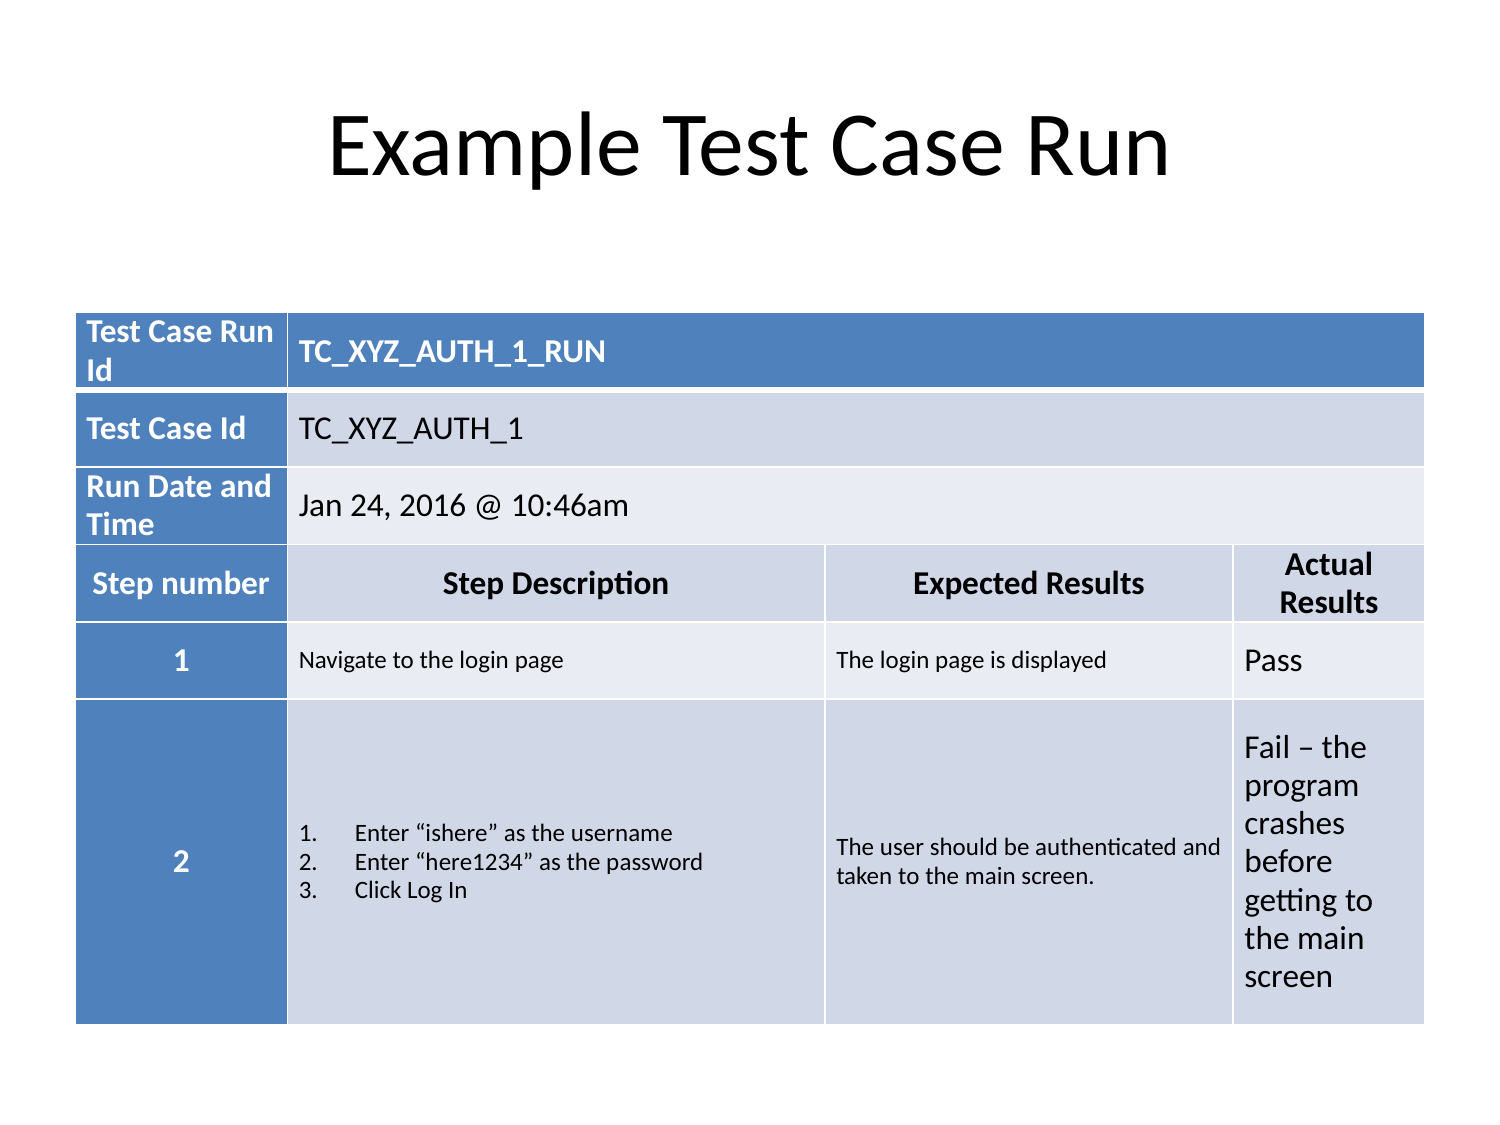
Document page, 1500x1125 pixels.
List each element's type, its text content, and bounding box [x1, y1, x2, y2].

table_cell The user should be authenticated and taken to the main screen. [826, 700, 1232, 1024]
table_cell Fail – the program crashes before getting to the main screen [1234, 700, 1424, 1024]
table_cell Actual Results [1234, 545, 1424, 621]
table_cell Jan 24, 2016 @ 10:46am [288, 468, 1424, 544]
table_cell TC_XYZ_AUTH_1 [288, 393, 1424, 466]
table_cell 1 [76, 623, 287, 698]
table_cell Run Date and Time [76, 468, 287, 544]
table_cell Enter “ishere” as the username Enter “here1234” as the password Click Log In [288, 700, 824, 1024]
table_cell Step Description [288, 545, 824, 621]
table_header TC_XYZ_AUTH_1_RUN [288, 313, 1424, 387]
table_header Test Case Run Id [76, 313, 287, 387]
table_cell The login page is displayed [826, 623, 1232, 698]
table_cell 2 [76, 700, 287, 1024]
table_cell Navigate to the login page [288, 623, 824, 698]
table_cell Step number [76, 545, 287, 621]
table_cell Pass [1234, 623, 1424, 698]
table_cell Test Case Id [76, 393, 287, 466]
title Example Test Case Run [75, 45, 1425, 233]
table_cell Expected Results [826, 545, 1232, 621]
